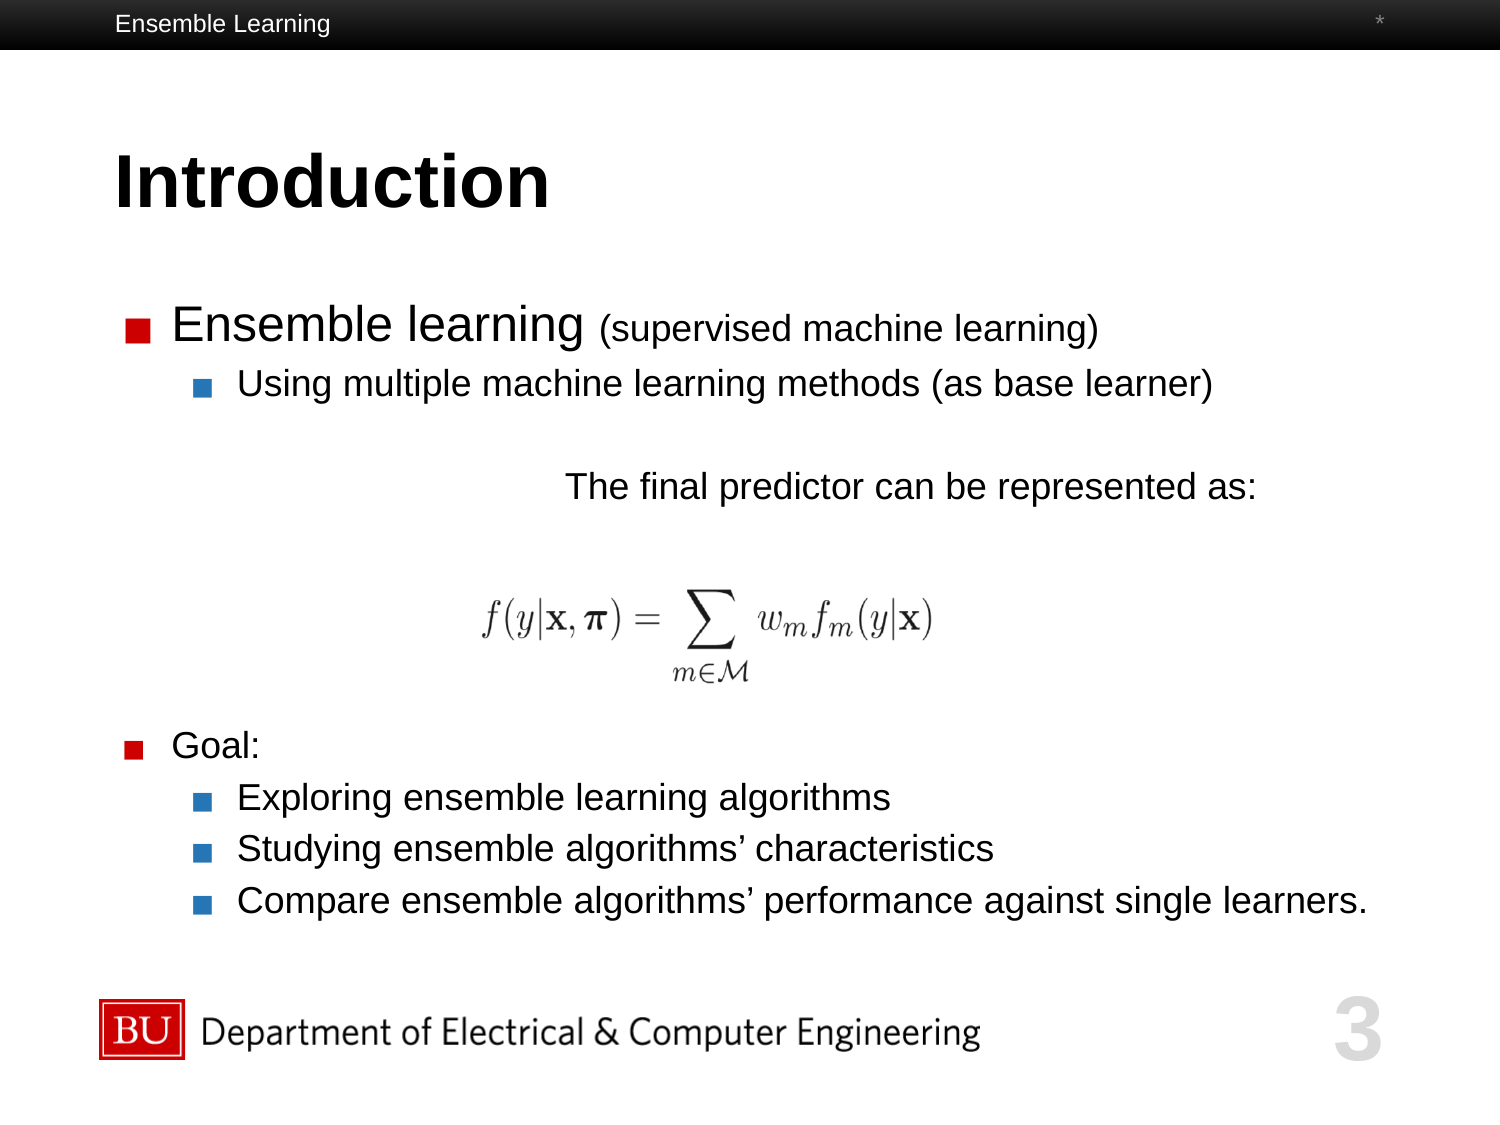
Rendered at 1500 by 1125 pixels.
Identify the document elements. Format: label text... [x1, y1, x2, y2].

picture [447, 560, 1004, 722]
text_box Ensemble Learning [99, 0, 938, 50]
picture [99, 999, 980, 1060]
title Introduction [99, 125, 1400, 238]
text_box * [1087, 0, 1400, 50]
text_box ‹#› [1162, 968, 1400, 1081]
list Ensemble learning (supervised machine learning) Using multiple machine learning methods (as base learner) The final predictor can be represented as: Goal: Exploring ensemble learning algorithms Studying ensemble algorithms’ characteristics Compare ensemble algorithms’ performance against single learners. [99, 275, 1400, 913]
